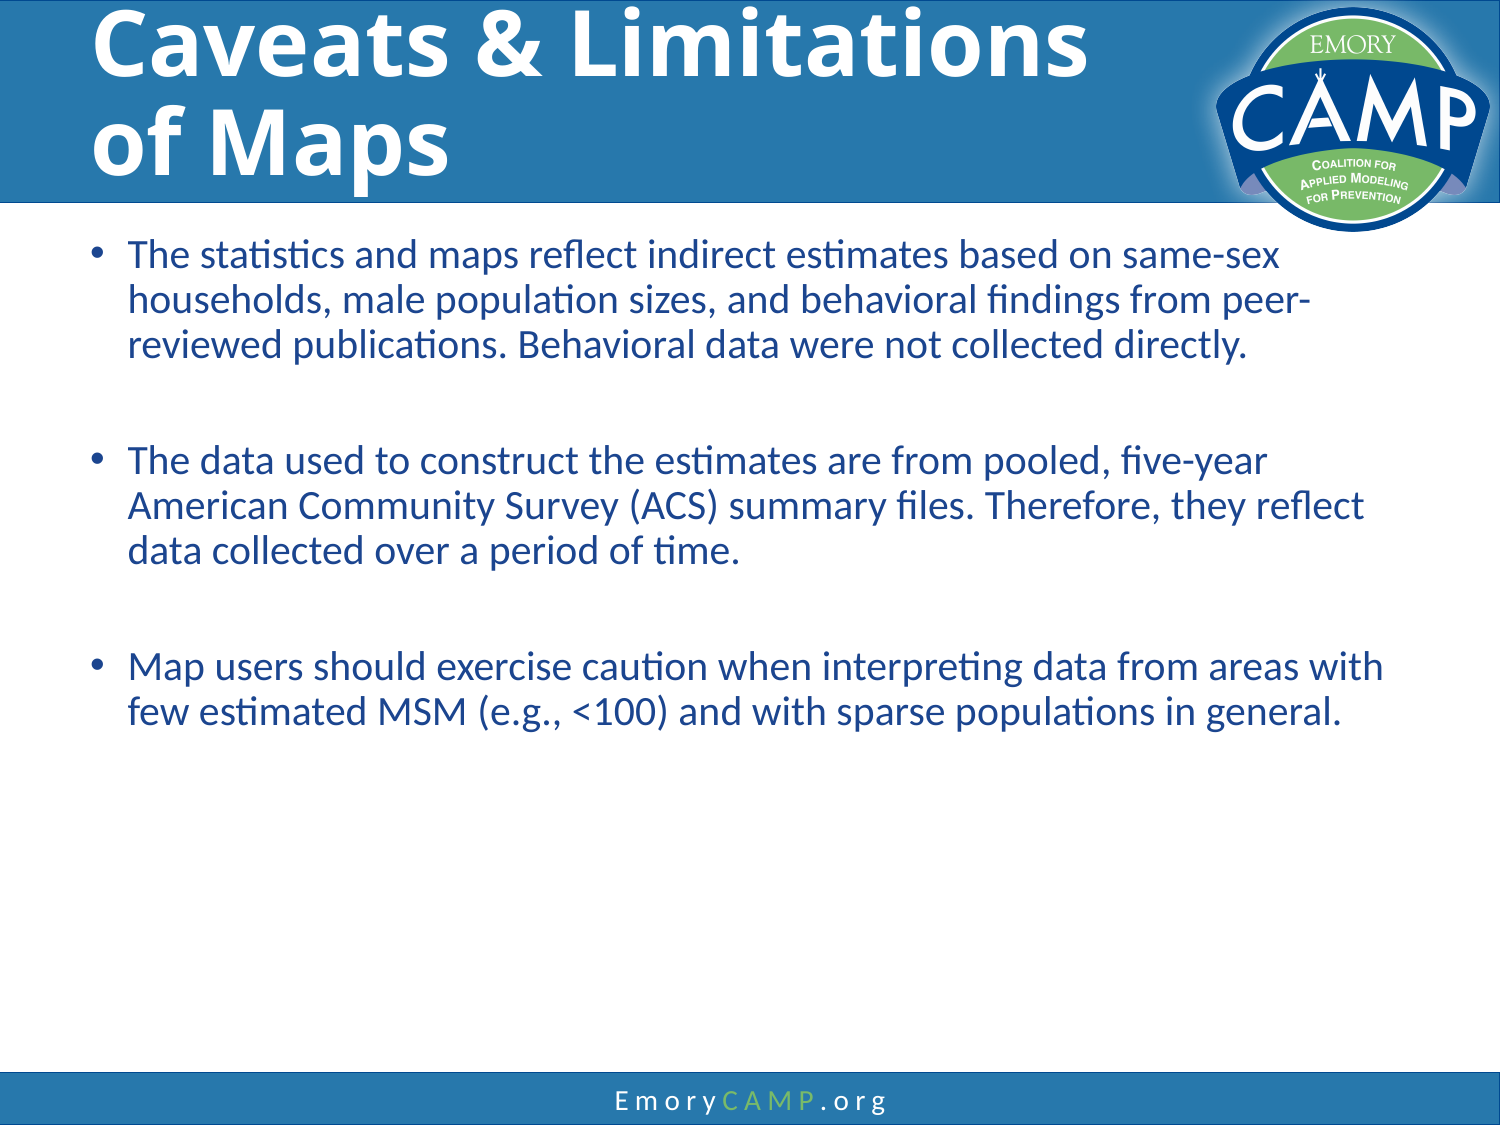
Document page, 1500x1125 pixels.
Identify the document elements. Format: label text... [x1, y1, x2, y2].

title Caveats & Limitations of Maps [75, 37, 1200, 203]
list The statistics and maps reflect indirect estimates based on same-sex households, male population sizes, and behavioral findings from peer-reviewed publications. Behavioral data were not collected directly. The data used to construct the estimates are from pooled, five-year American Community Survey (ACS) summary files. Therefore, they reflect data collected over a period of time. Map users should exercise caution when interpreting data from areas with few estimated MSM (e.g., <100) and with sparse populations in general. [75, 224, 1425, 1050]
picture [1216, 7, 1490, 232]
